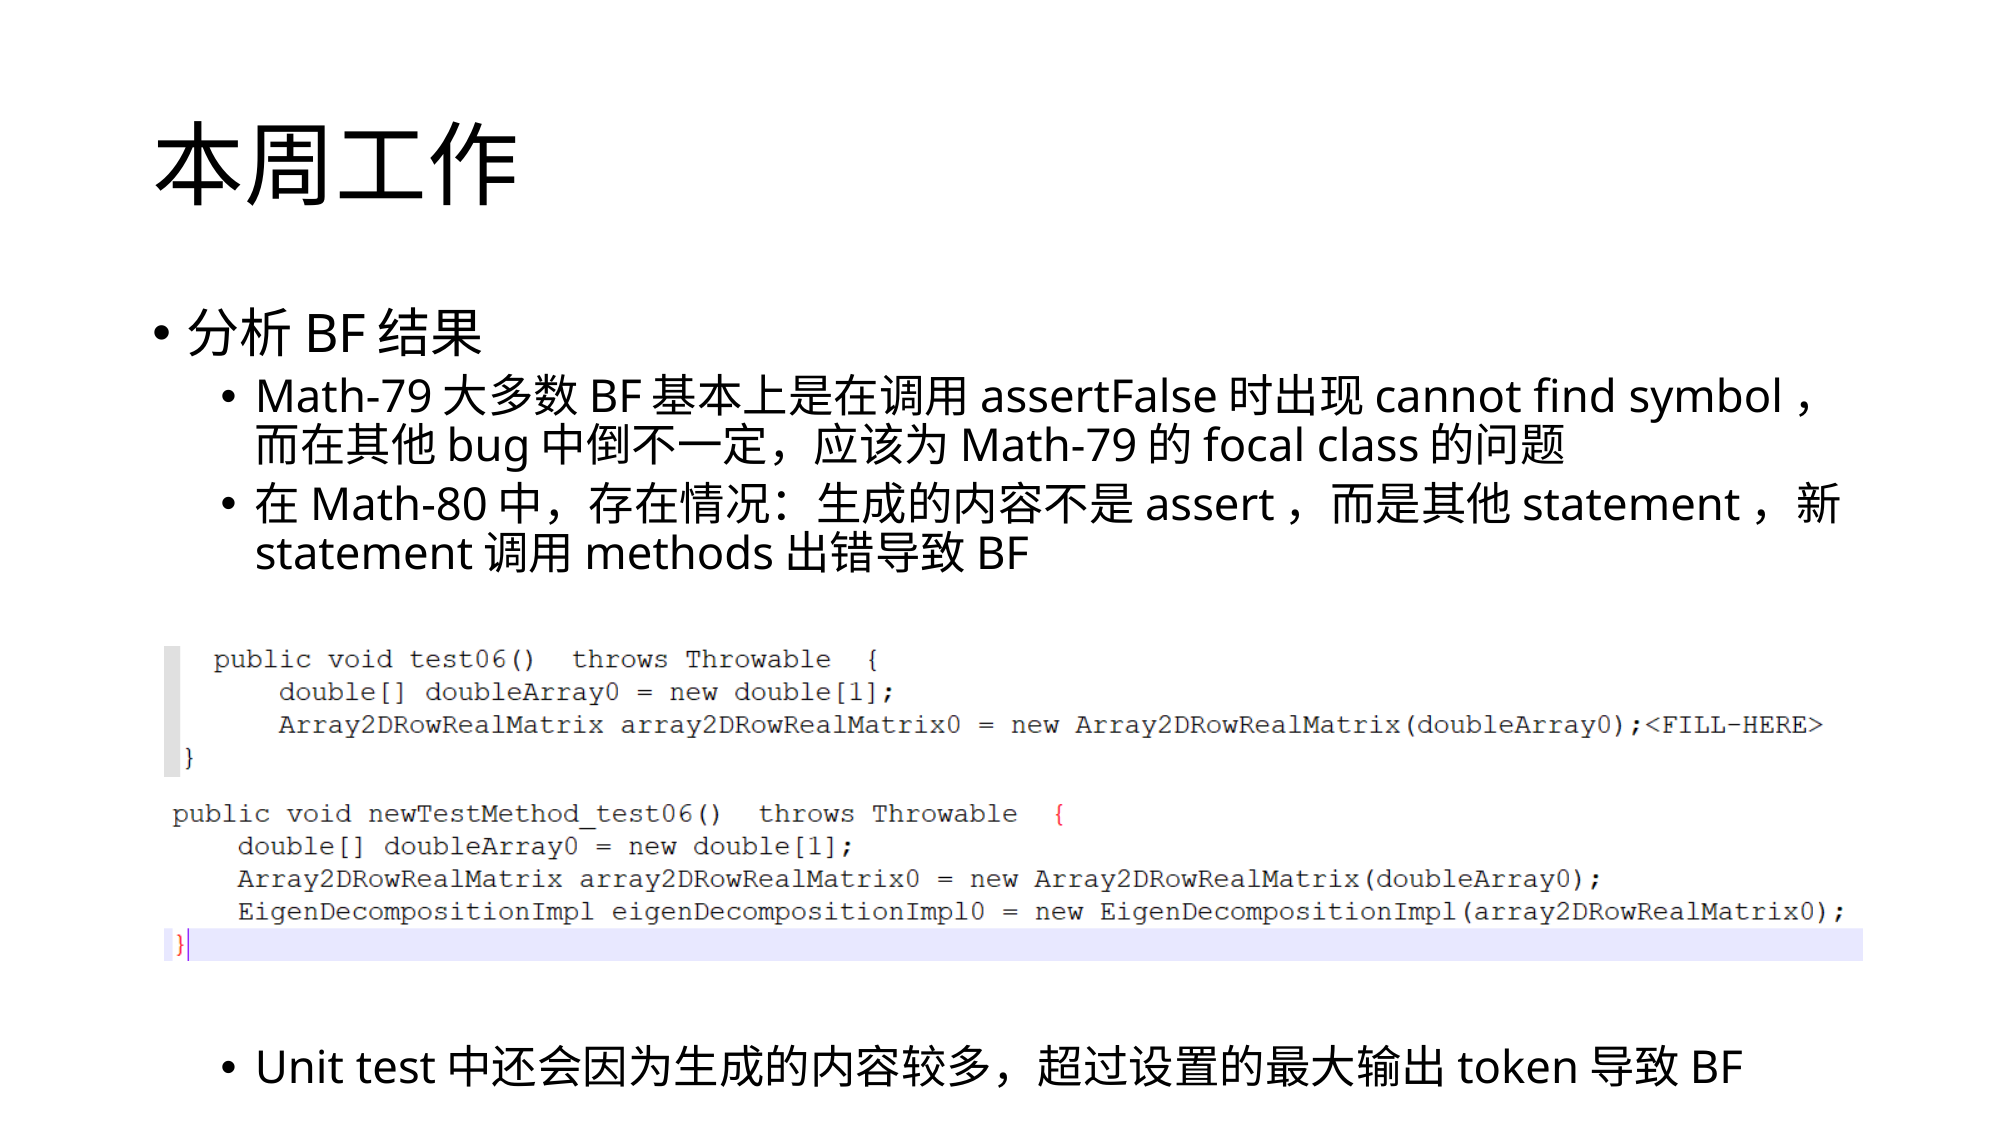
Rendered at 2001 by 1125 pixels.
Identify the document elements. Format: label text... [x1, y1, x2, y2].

picture [164, 646, 1840, 777]
title 本周工作 [137, 59, 1863, 278]
picture [164, 798, 1863, 961]
list 分析BF结果 Math-79大多数BF基本上是在调用assertFalse时出现cannot find symbol，而在其他bug中倒不一定，应该为Math-79的focal class的问题 在Math-80中，存在情况：生成的内容不是assert，而是其他statement，新statement调用methods出错导致BF Unit test中还会因为生成的内容较多，超过设置的最大输出token导致BF [137, 299, 1863, 1115]
